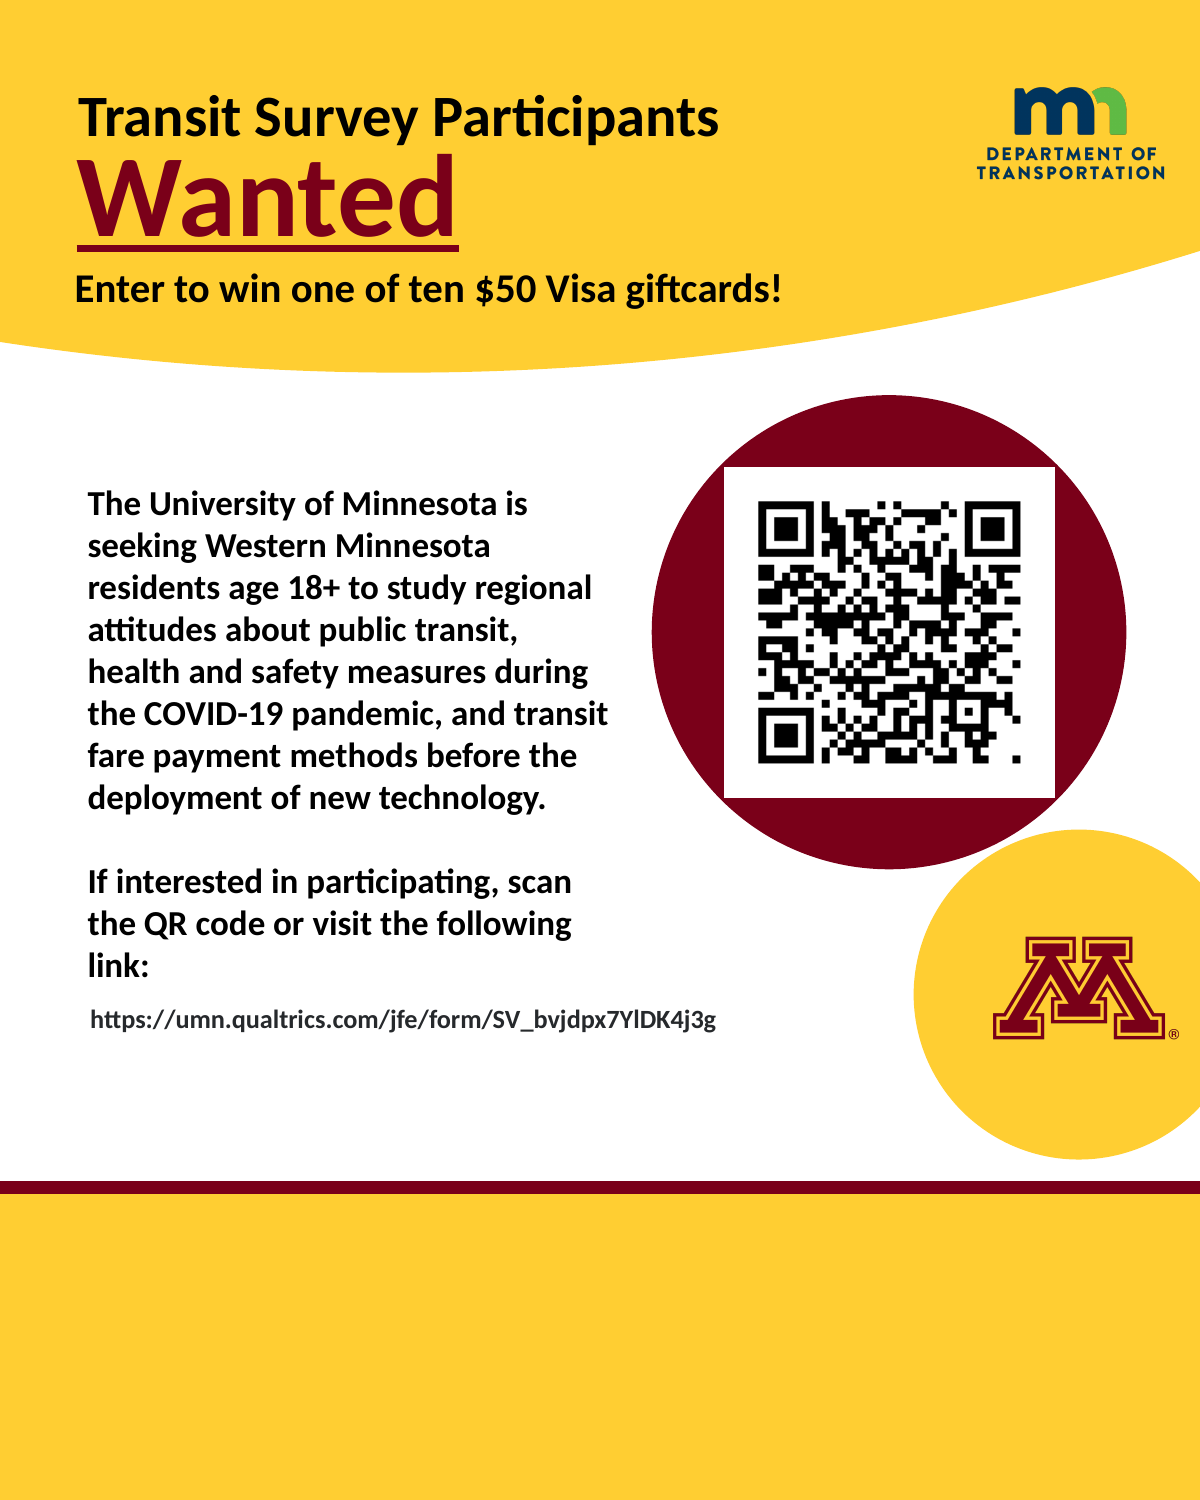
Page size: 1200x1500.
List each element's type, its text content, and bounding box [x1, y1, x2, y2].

text_box https://umn.qualtrics.com/jfe/form/SV_bvjdpx7YlDK4j3g [75, 994, 731, 1041]
picture [960, 71, 1180, 195]
text_box The University of Minnesota is seeking Western Minnesota residents age 18+ to study regional attitudes about public transit, health and safety measures during the COVID-19 pandemic, and transit fare payment methods before the deployment of new technology. If interested in participating, scan the QR code or visit the following link: [72, 472, 626, 993]
text_box [0, 1194, 1200, 1500]
text_box [912, 835, 1200, 1161]
text_box Transit Survey Participants [63, 70, 736, 156]
text_box [0, 0, 1200, 374]
text_box Enter to win one of ten $50 Visa giftcards! [59, 253, 902, 318]
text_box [651, 395, 1127, 870]
text_box Wanted [61, 112, 474, 253]
picture [992, 935, 1180, 1041]
